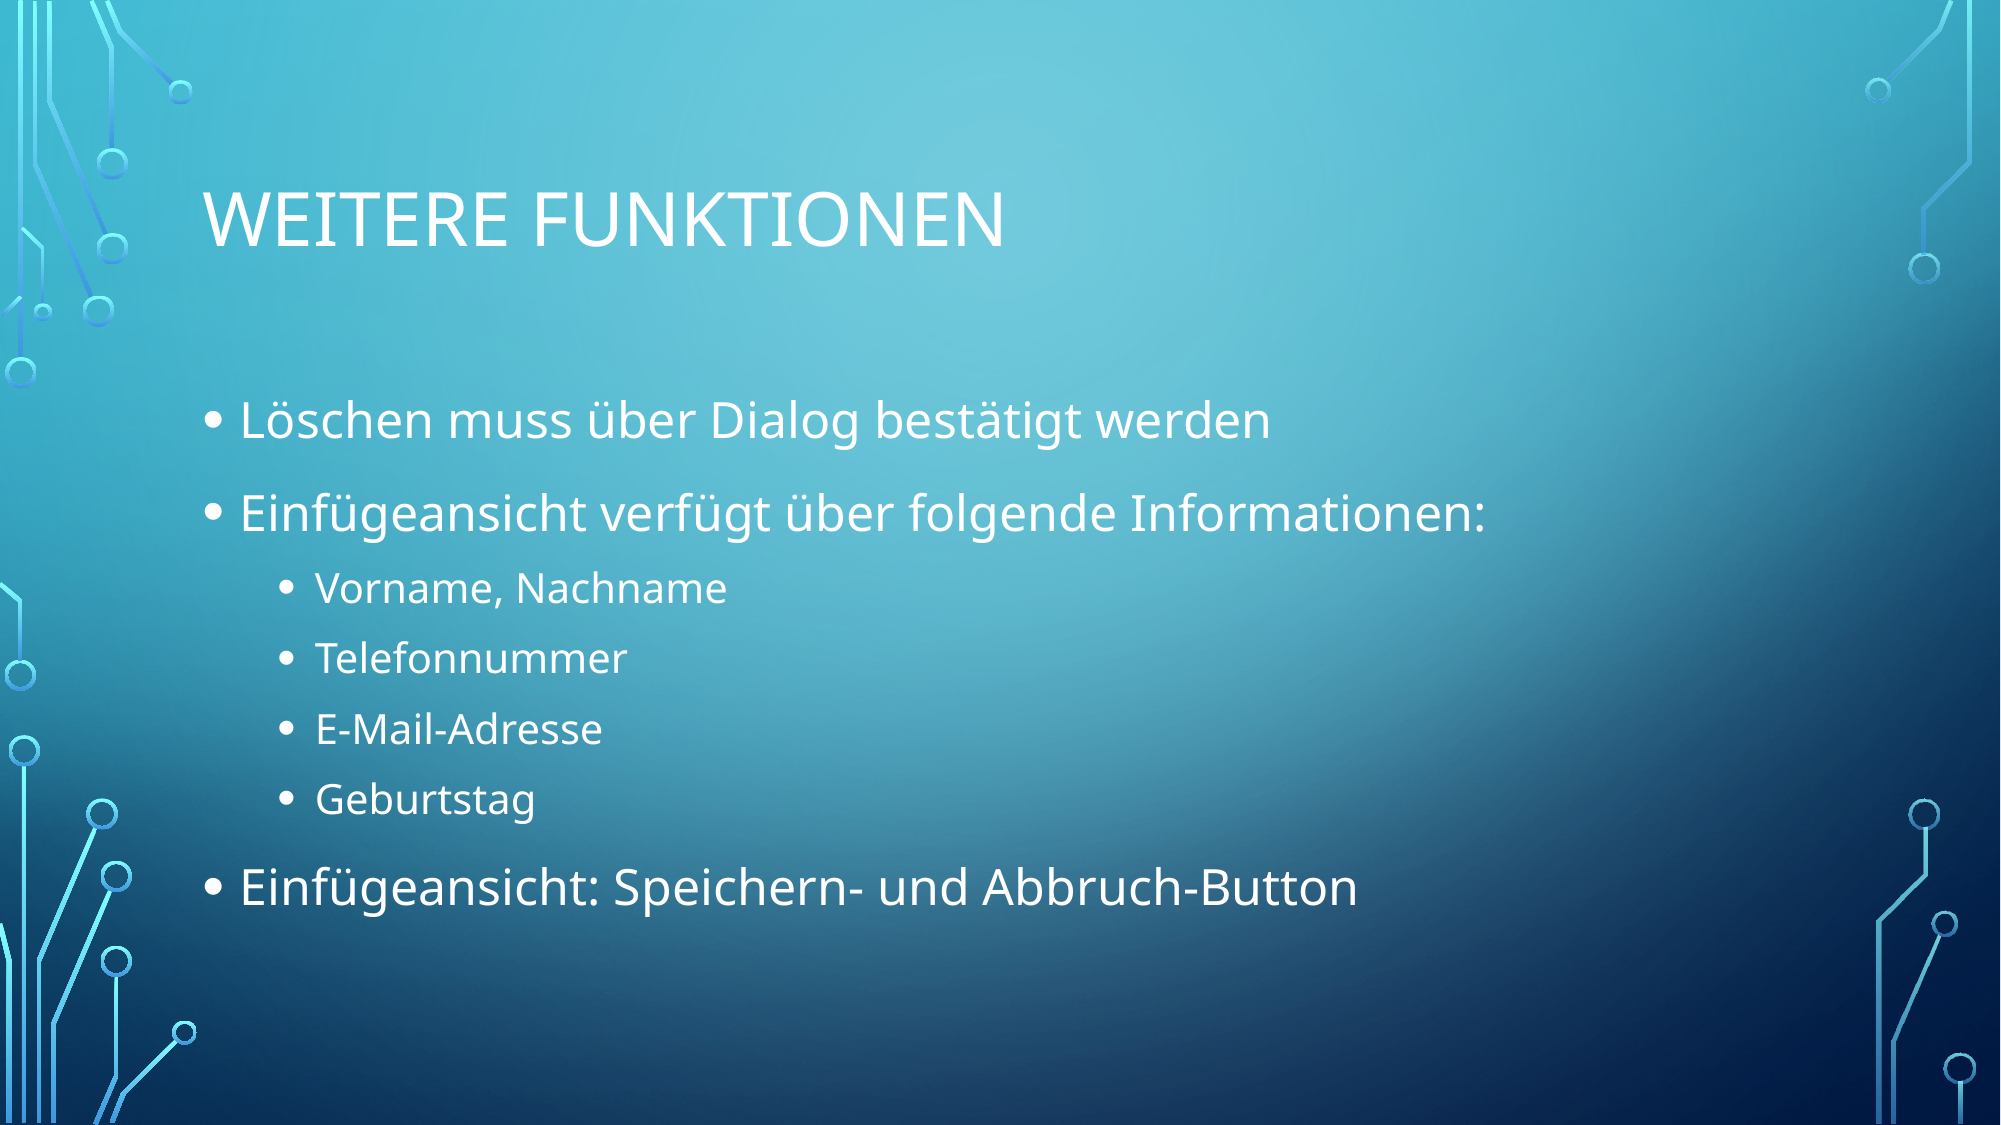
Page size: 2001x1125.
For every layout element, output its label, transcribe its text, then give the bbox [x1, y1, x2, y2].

list Löschen muss über Dialog bestätigt werden Einfügeansicht verfügt über folgende Informationen: Vorname, Nachname Telefonnummer E-Mail-Adresse Geburtstag Einfügeansicht: Speichern- und Abbruch-Button [187, 369, 1813, 950]
title Weitere Funktionen [187, 101, 1813, 344]
